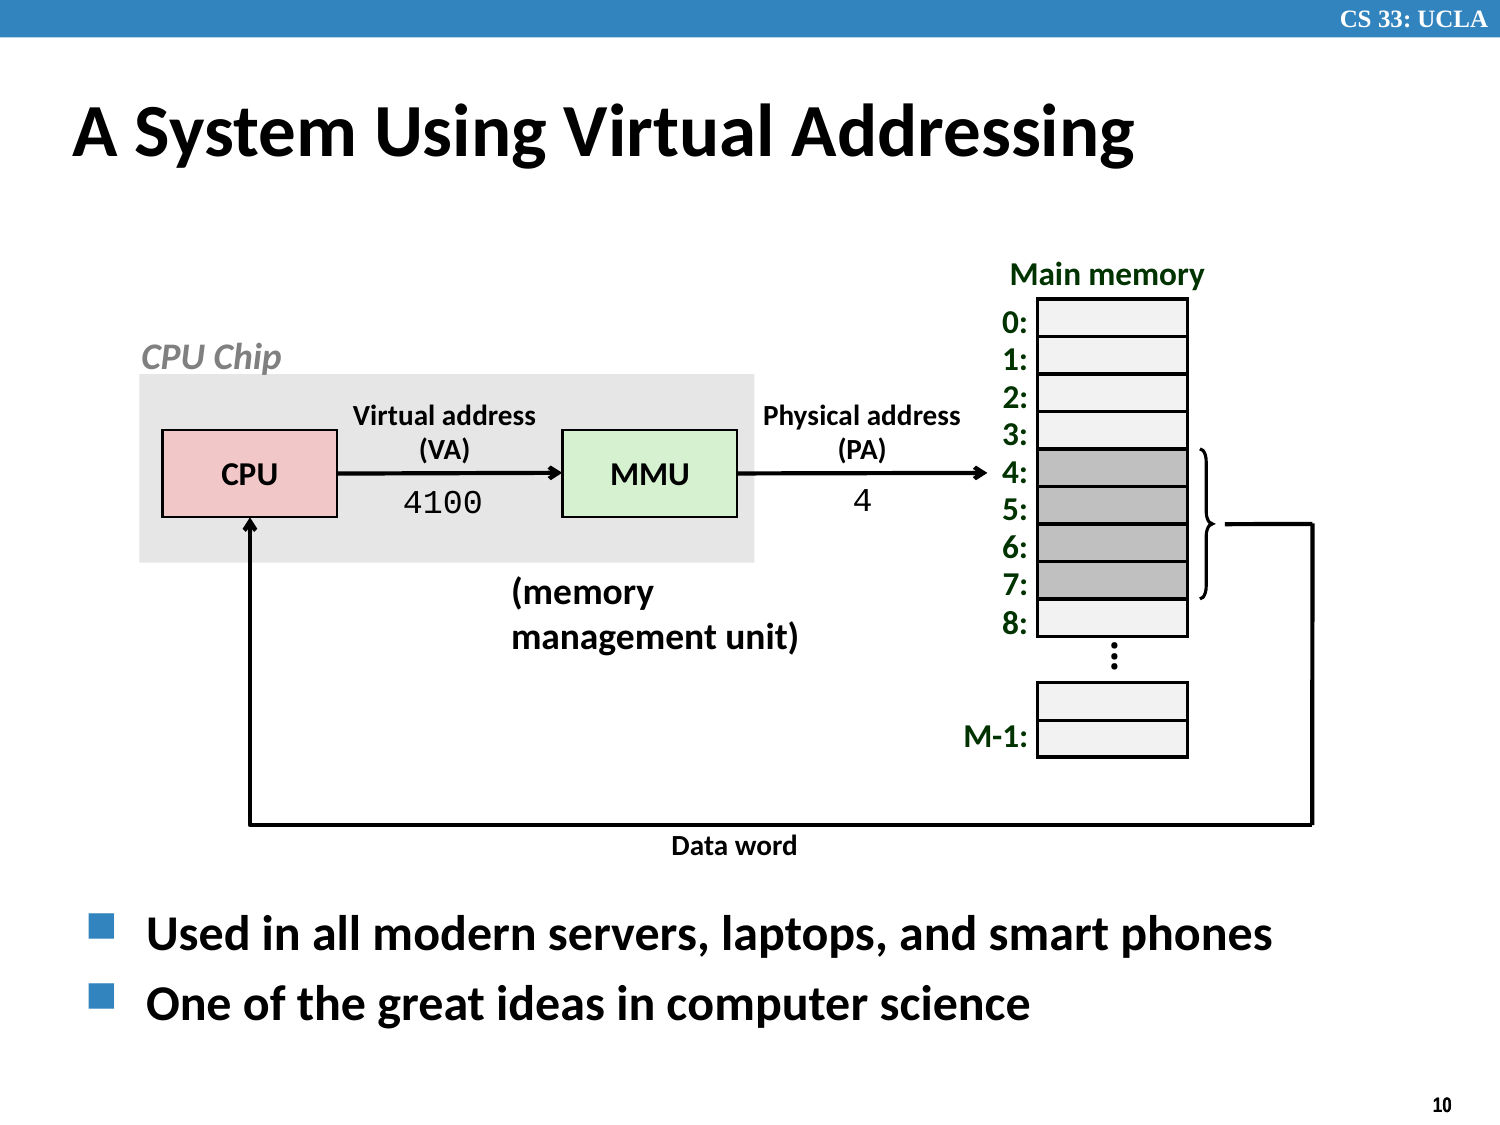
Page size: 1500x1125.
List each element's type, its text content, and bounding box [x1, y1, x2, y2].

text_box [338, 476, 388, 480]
text_box [1037, 411, 1188, 448]
text_box [1037, 336, 1188, 373]
text_box CPU [162, 429, 338, 518]
text_box Physical address (PA) [748, 390, 976, 471]
text_box 2: [987, 373, 1037, 410]
text_box Main memory [994, 249, 1220, 300]
text_box CPU Chip [126, 324, 297, 384]
list Used in all modern servers, laptops, and smart phones One of the great ideas in computer science [74, 892, 1438, 1101]
text_box MMU [562, 429, 738, 515]
text_box [1037, 373, 1188, 411]
text_box 0: [987, 298, 1037, 335]
text_box [1044, 448, 1188, 486]
text_box 4100 [388, 482, 498, 515]
text_box [1199, 448, 1207, 515]
text_box 5: [987, 485, 1044, 515]
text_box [249, 516, 1313, 826]
text_box [1044, 486, 1188, 515]
text_box [1037, 298, 1188, 336]
text_box 4 [837, 483, 888, 515]
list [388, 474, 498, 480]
title A System Using Virtual Addressing [57, 62, 1488, 192]
text_box [139, 374, 755, 563]
text_box 1: [987, 335, 1037, 373]
text_box Data word [656, 834, 813, 871]
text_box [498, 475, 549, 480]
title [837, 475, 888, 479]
text_box Virtual address (VA) [337, 390, 552, 472]
text_box 3: [987, 410, 1037, 448]
text_box 4: [987, 448, 1044, 485]
